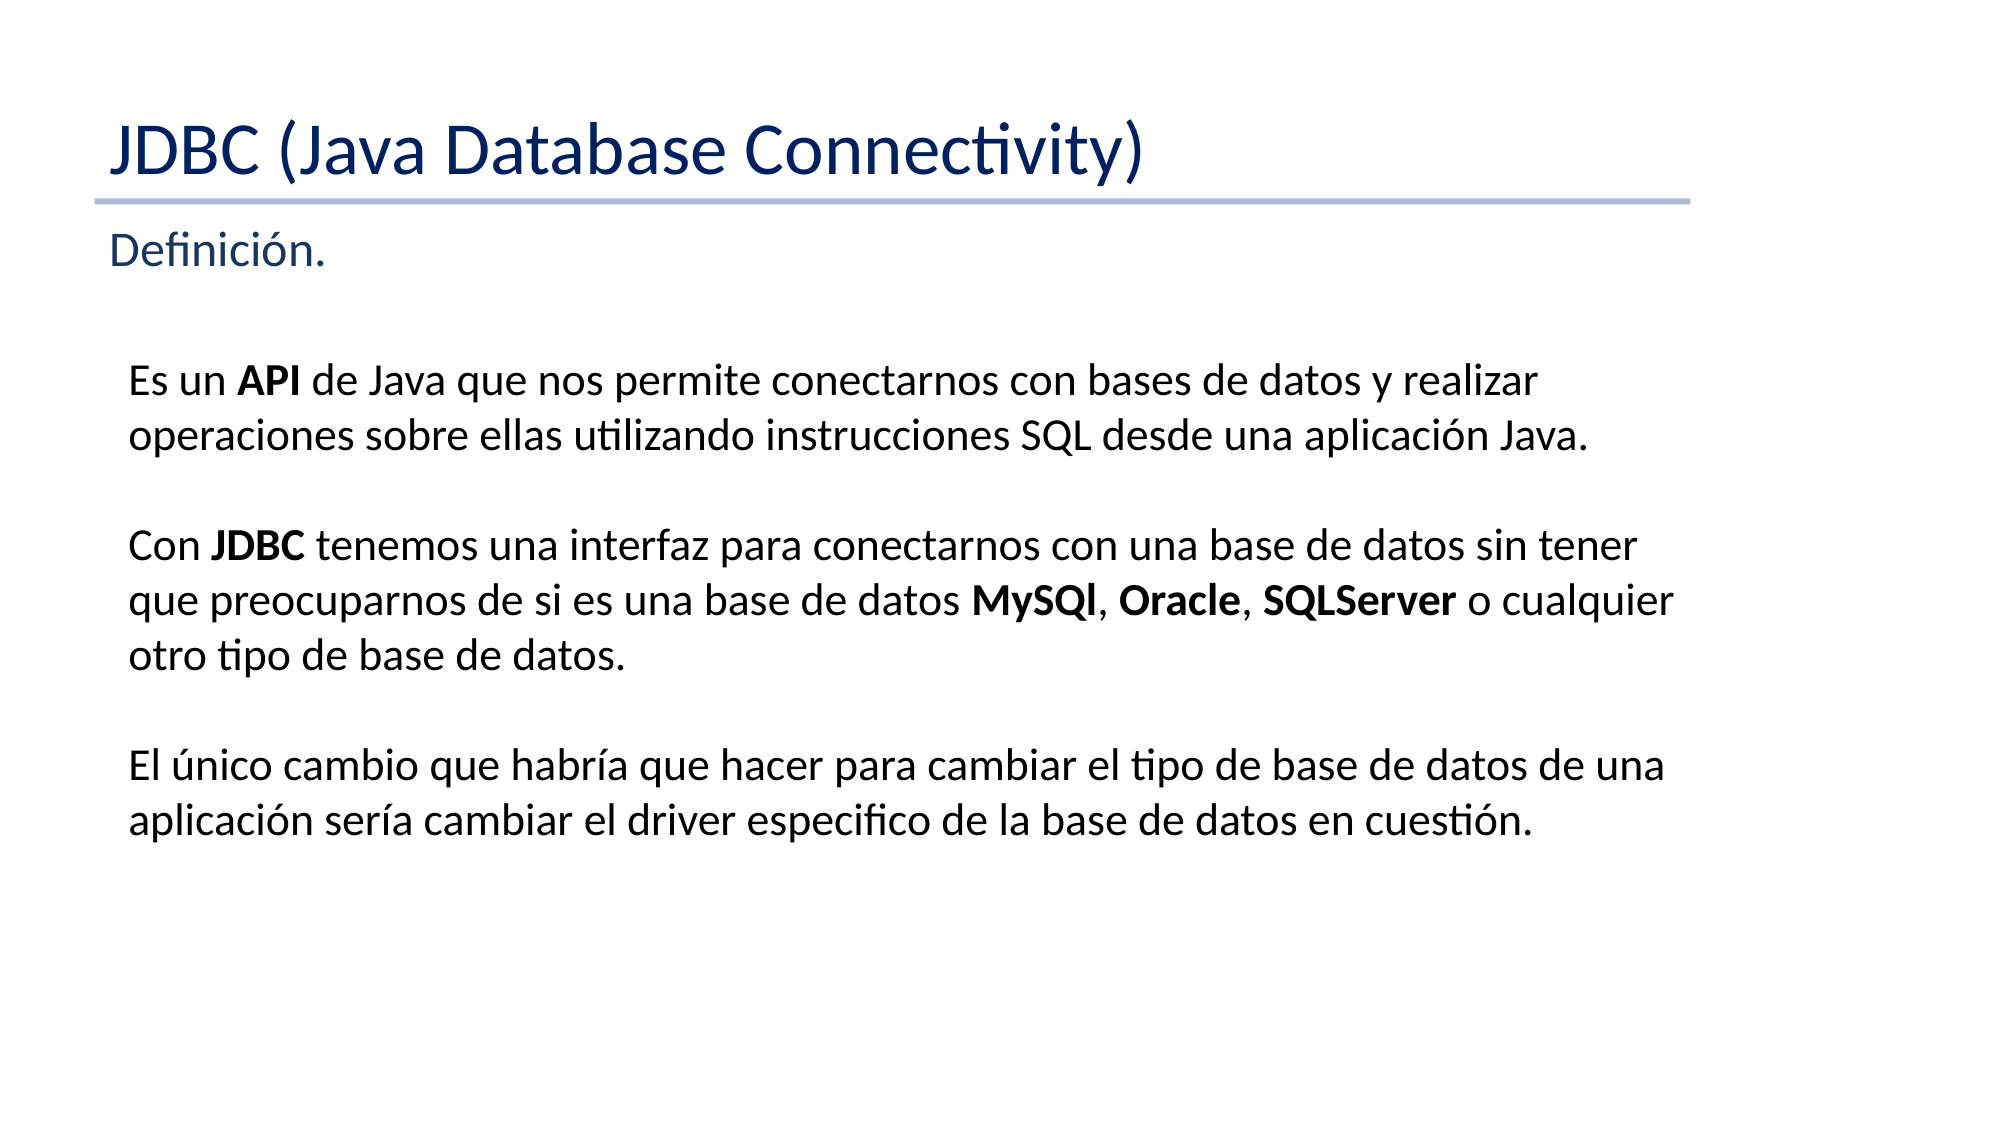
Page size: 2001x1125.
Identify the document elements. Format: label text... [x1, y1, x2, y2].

text_box Es un API de Java que nos permite conectarnos con bases de datos y realizar operaciones sobre ellas utilizando instrucciones SQL desde una aplicación Java. Con JDBC tenemos una interfaz para conectarnos con una base de datos sin tener que preocuparnos de si es una base de datos MySQl, Oracle, SQLServer o cualquier otro tipo de base de datos. El único cambio que habría que hacer para cambiar el tipo de base de datos de una aplicación sería cambiar el driver especifico de la base de datos en cuestión. [113, 342, 1708, 907]
text_box [93, 196, 1692, 206]
text_box JDBC (Java Database Connectivity) [94, 92, 1361, 196]
text_box Definición. [94, 215, 1238, 284]
